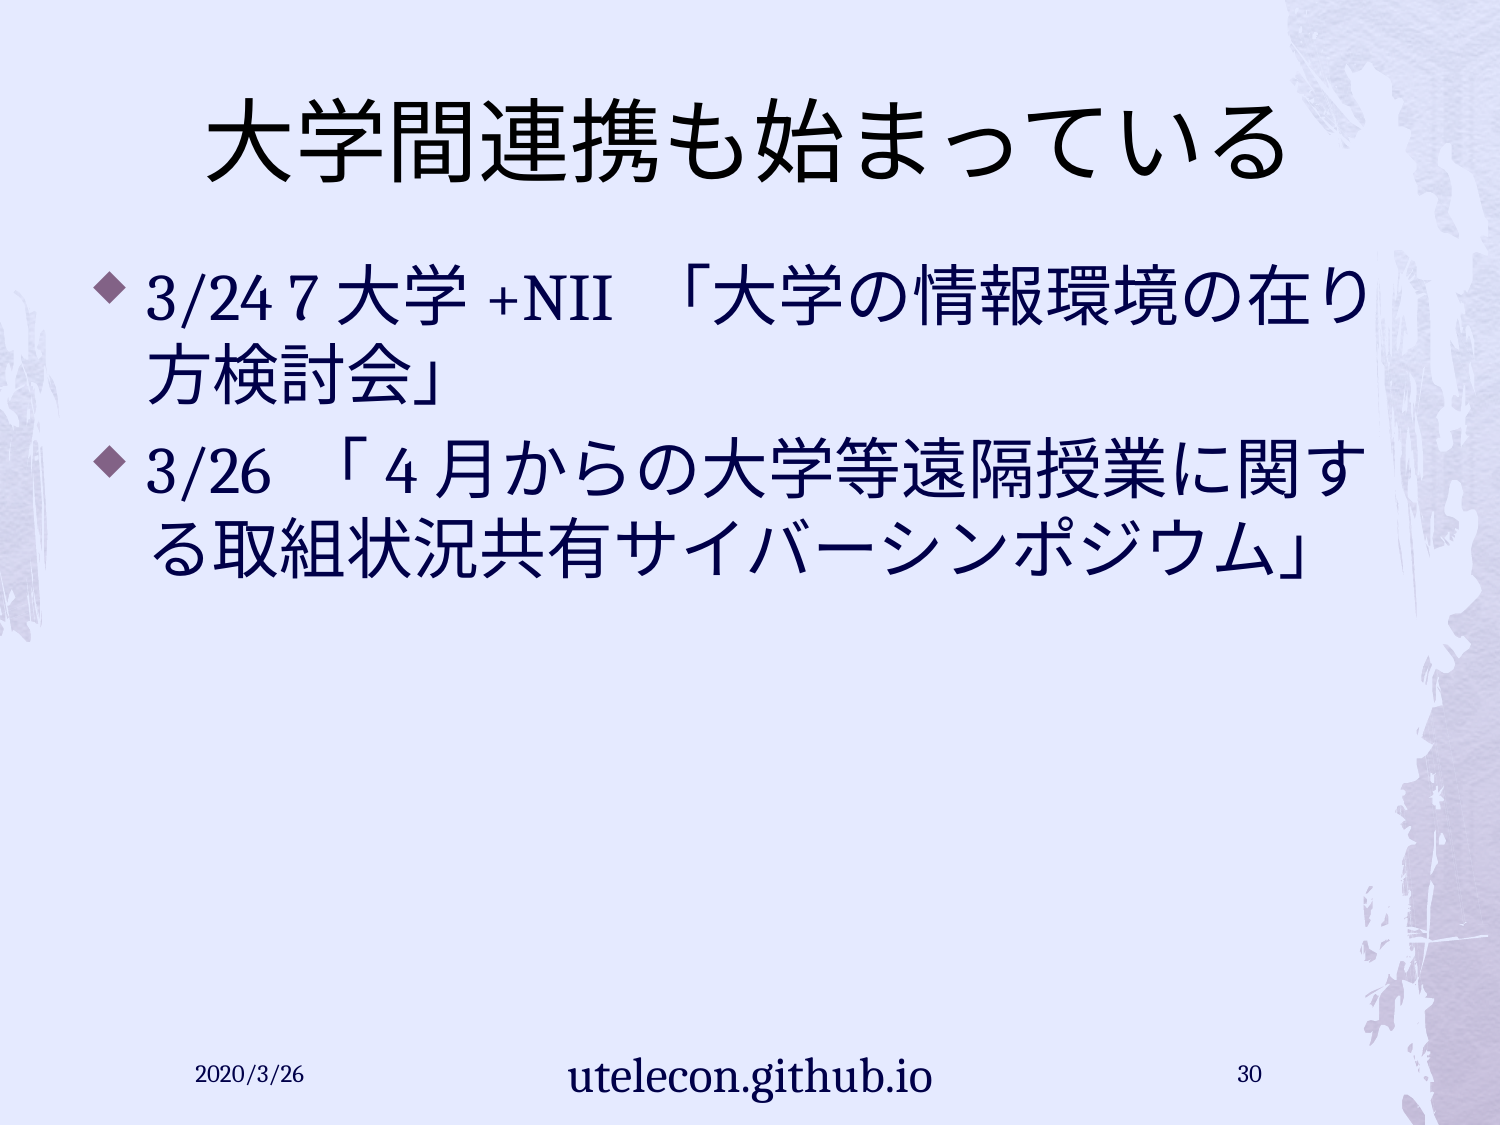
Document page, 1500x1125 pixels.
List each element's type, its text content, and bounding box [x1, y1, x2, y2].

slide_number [75, 1042, 425, 1103]
title 大学間連携も始まっている [75, 45, 1425, 233]
footer utelecon.github.io [512, 1042, 988, 1103]
list 3/24 7大学+NII 「大学の情報環境の在り方検討会」 3/26 「4月からの大学等遠隔授業に関する取組状況共有サイバーシンポジウム」 [75, 246, 1425, 989]
slide_number 30 [1074, 1042, 1425, 1103]
